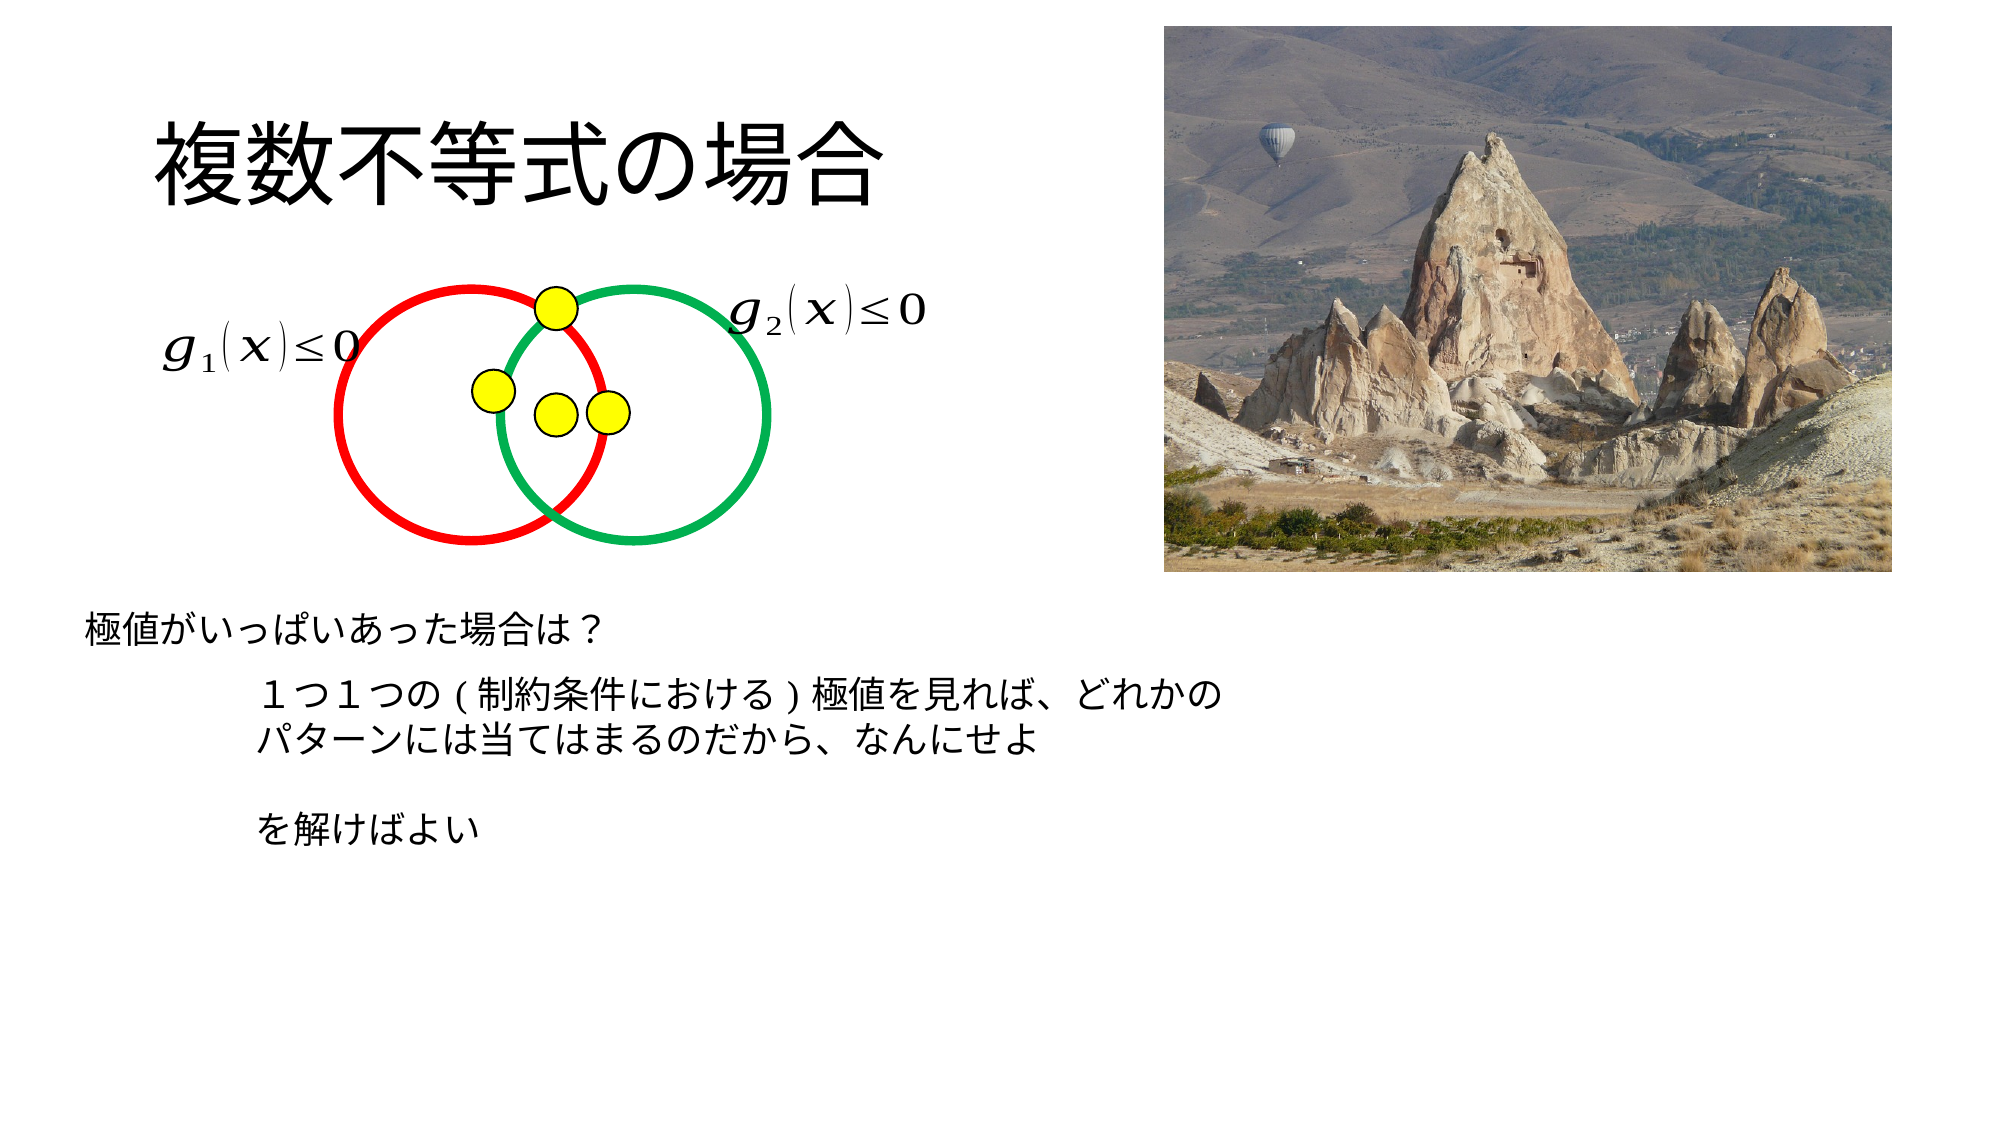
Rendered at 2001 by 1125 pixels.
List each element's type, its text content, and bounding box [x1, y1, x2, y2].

text_box [499, 288, 768, 542]
text_box [533, 285, 579, 332]
text_box [585, 390, 631, 436]
picture [1164, 26, 1892, 572]
title 複数不等式の場合 [137, 59, 1164, 278]
text_box [470, 368, 517, 414]
text_box [337, 288, 552, 542]
text_box 極値がいっぱいあった場合は？ [69, 598, 1070, 659]
text_box [533, 392, 579, 438]
